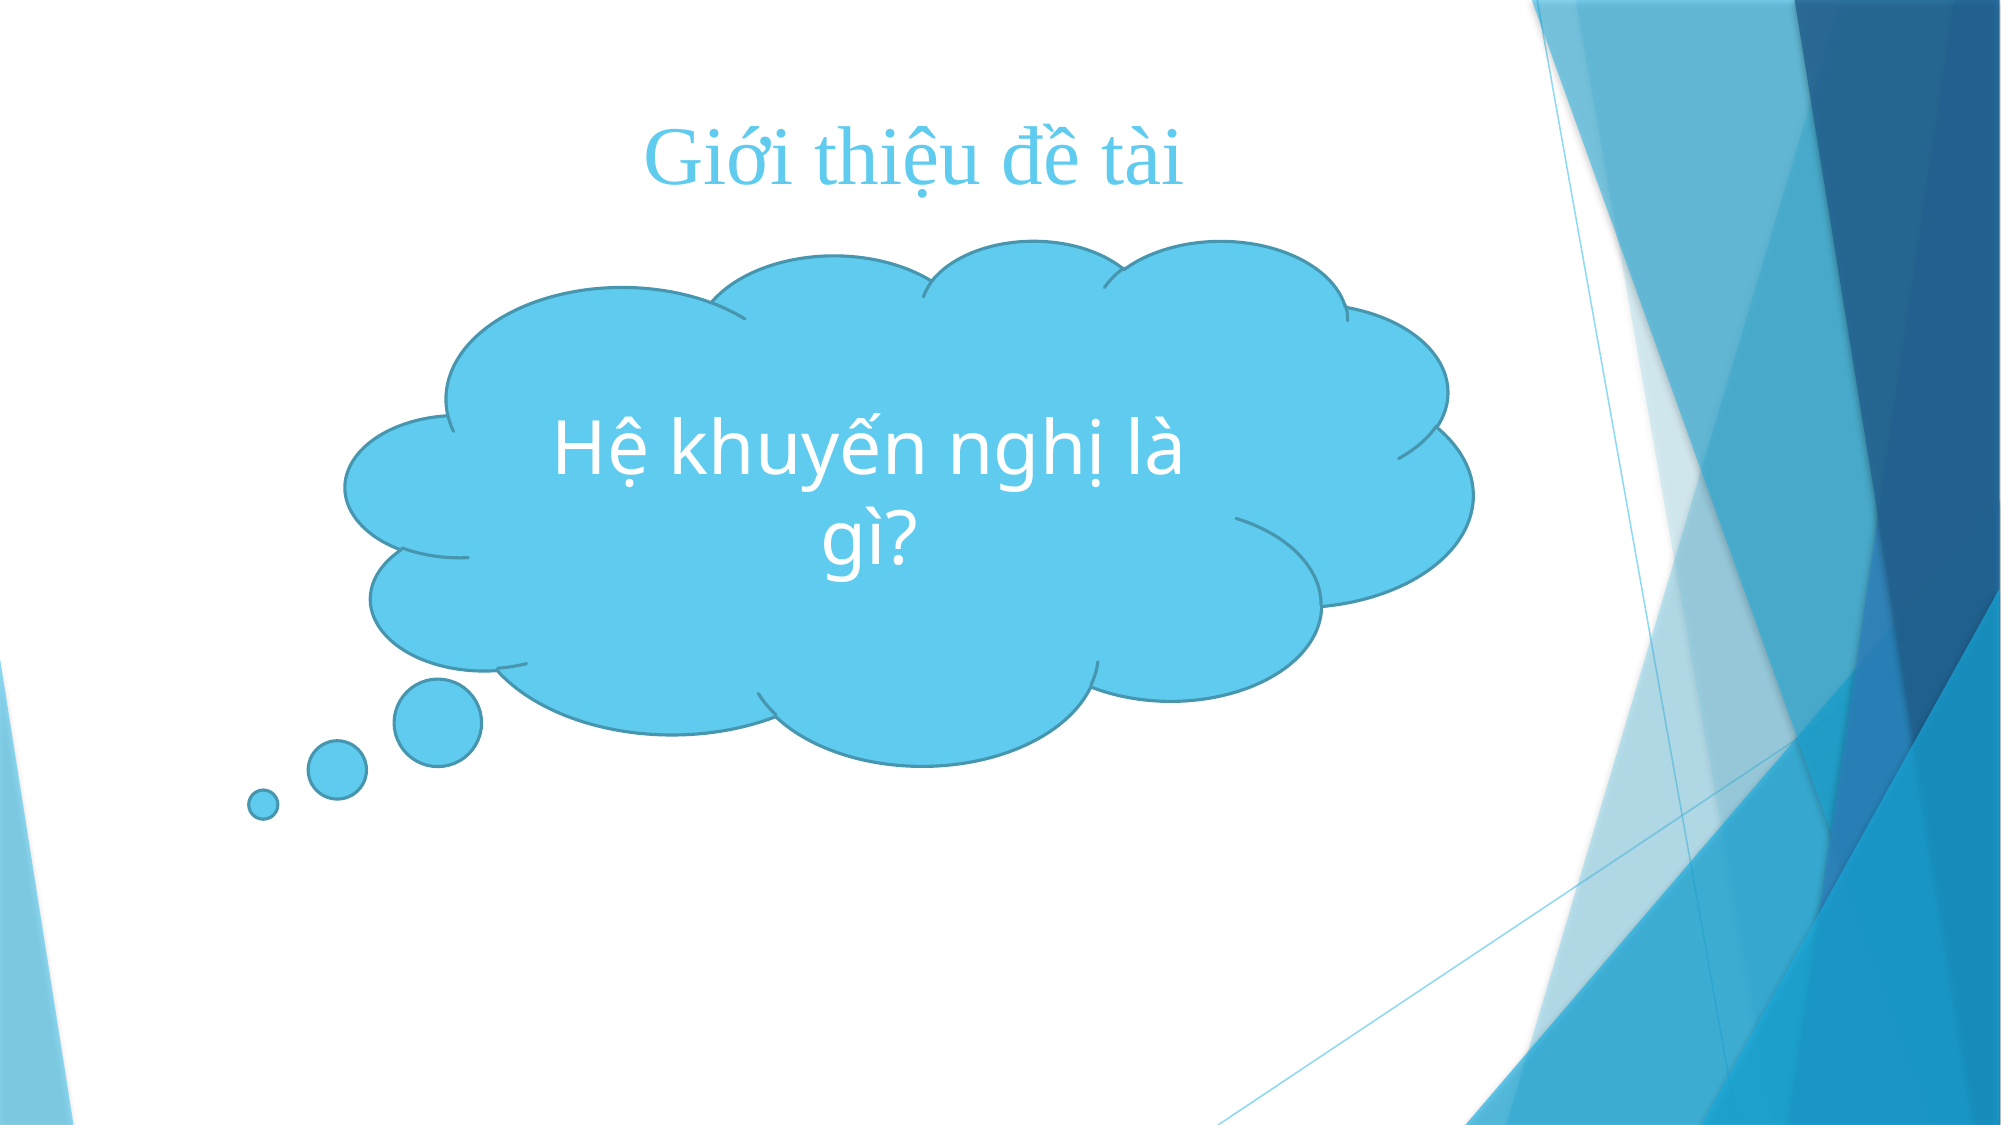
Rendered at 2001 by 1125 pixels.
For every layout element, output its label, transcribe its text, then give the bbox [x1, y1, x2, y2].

text_box Hệ khuyến nghị là gì? [247, 788, 280, 821]
text_box Hệ khuyến nghị là gì? [392, 677, 484, 769]
text_box Hệ khuyến nghị là gì? [306, 739, 369, 801]
text_box Hệ khuyến nghị là gì? [343, 239, 1475, 768]
text_box Giới thiệu đề tài [310, 93, 1519, 209]
